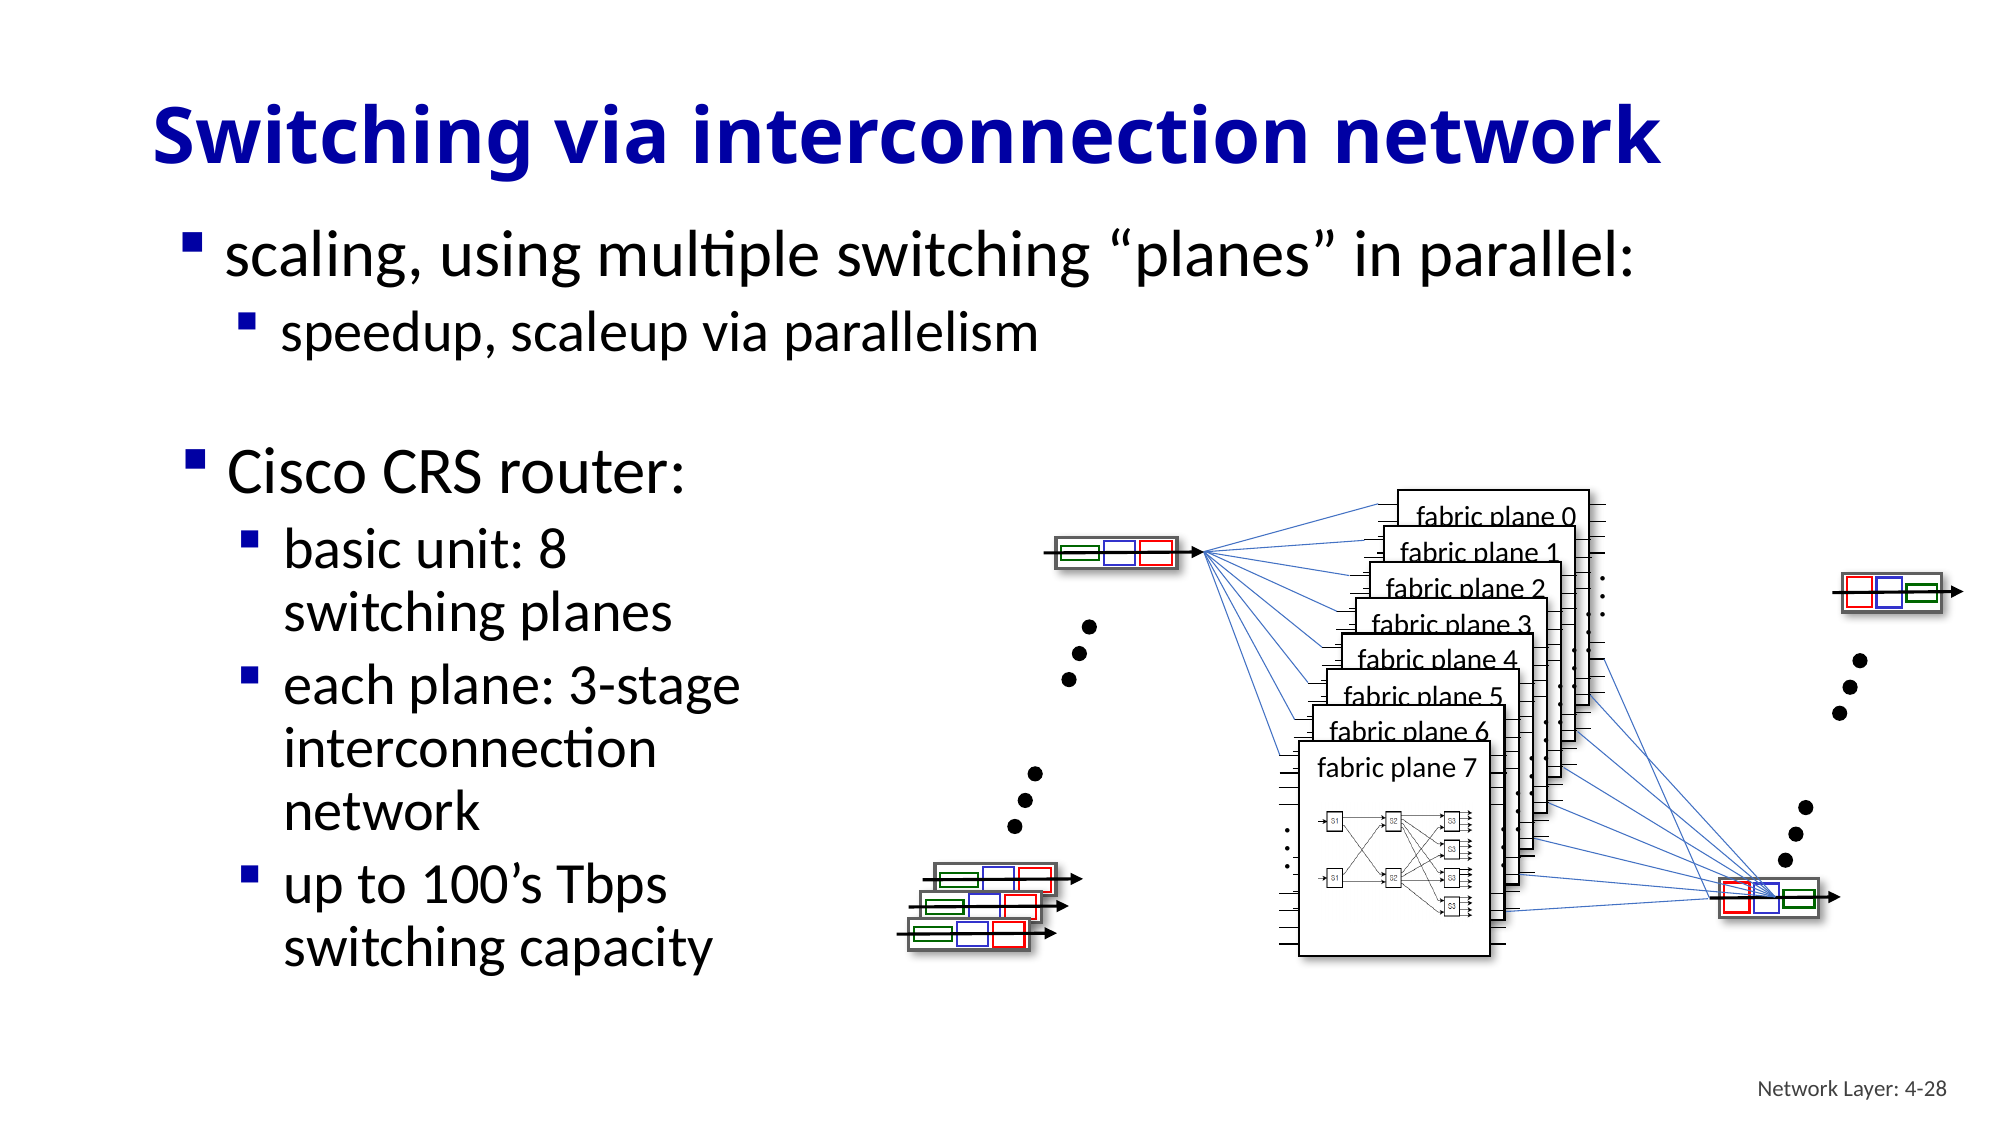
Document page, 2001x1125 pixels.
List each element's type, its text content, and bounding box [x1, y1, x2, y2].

title Switching via interconnection network [137, 65, 1863, 213]
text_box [896, 490, 1964, 957]
text_box Cisco CRS router: basic unit: 8 switching planes each plane: 3-stage interconnection network up to 100’s Tbps switching capacity [154, 428, 813, 1014]
list scaling, using multiple switching “planes” in parallel: speedup, scaleup via parallelism [151, 211, 1888, 380]
slide_number Network Layer: 4-28 [1512, 1056, 1963, 1117]
picture [1318, 802, 1473, 923]
